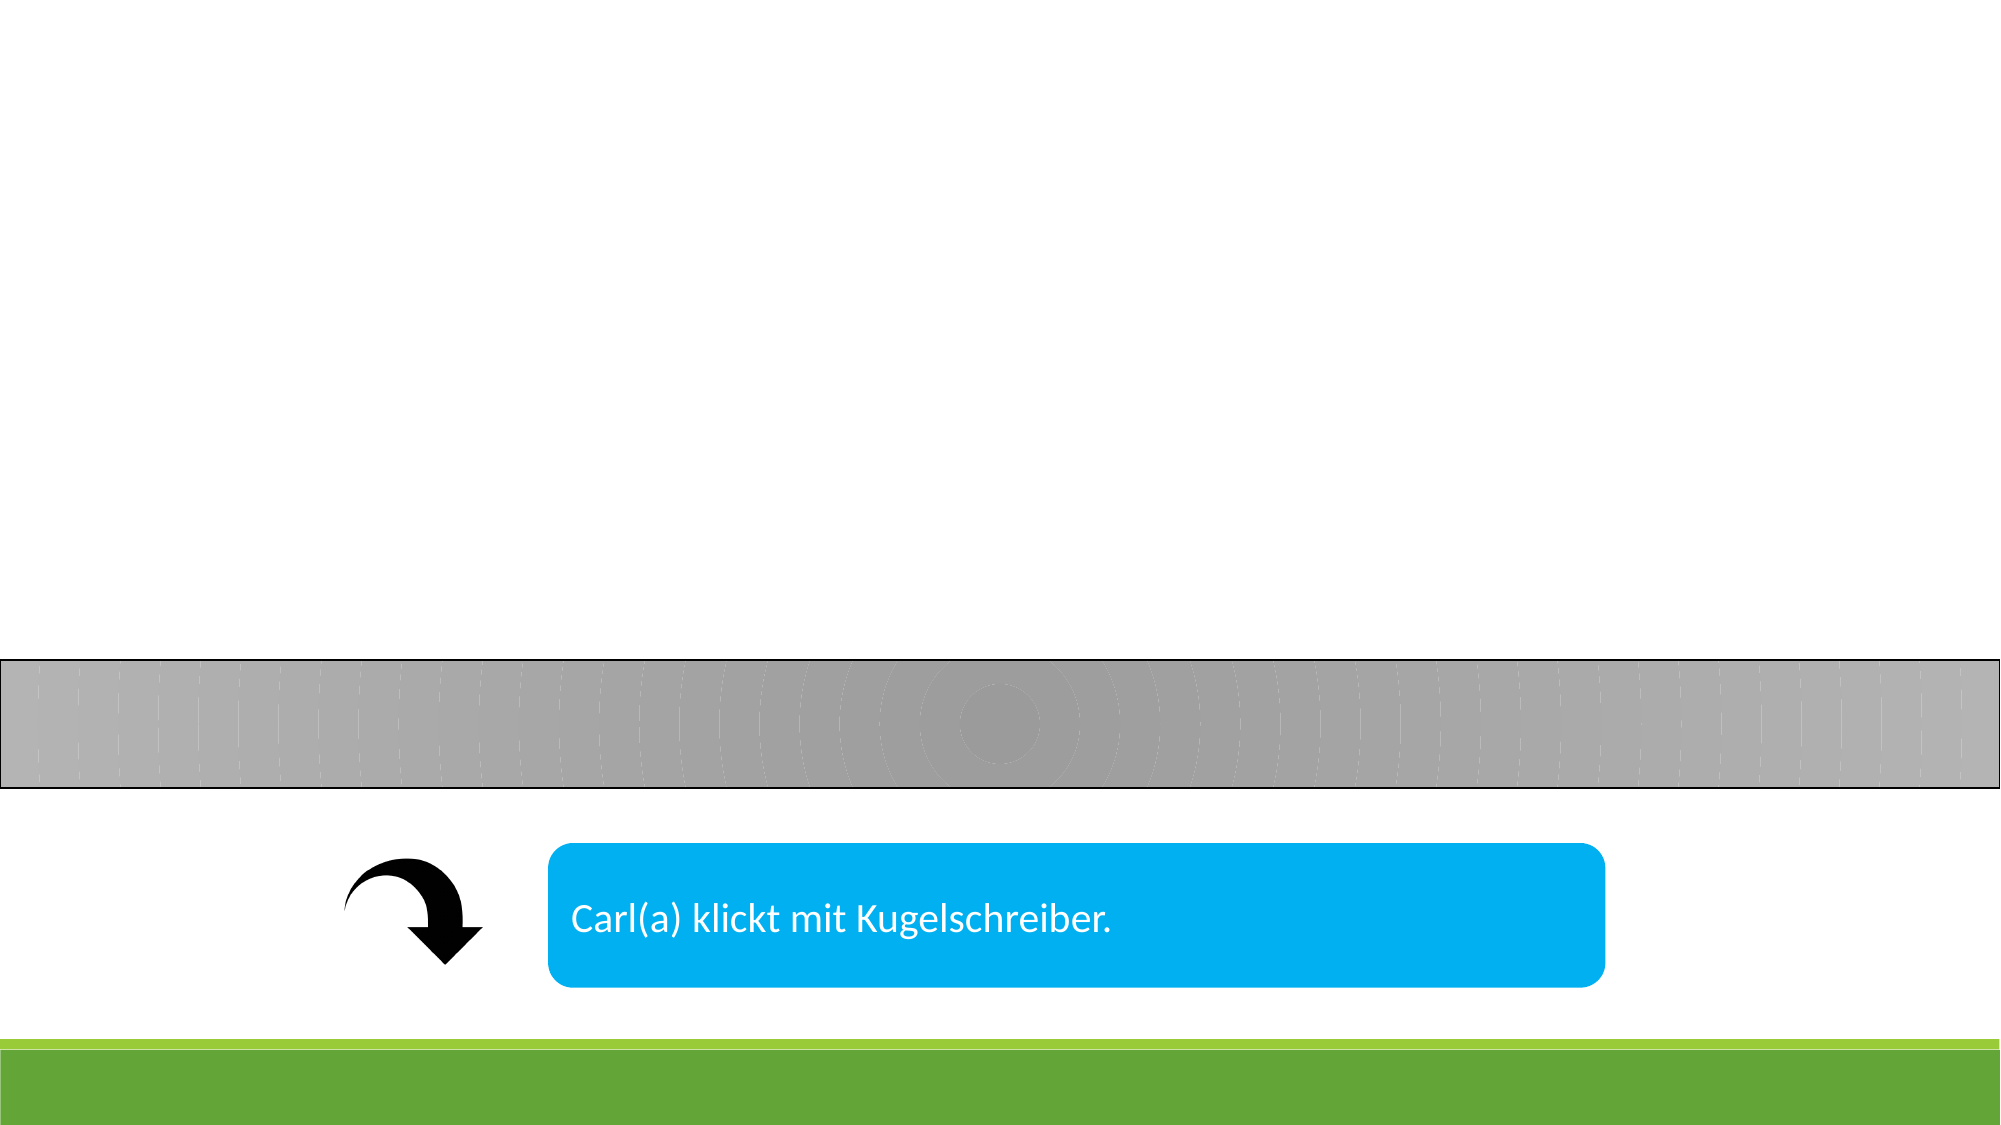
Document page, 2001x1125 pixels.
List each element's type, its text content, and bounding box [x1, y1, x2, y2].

text_box [0, 659, 2000, 789]
picture [337, 835, 489, 987]
text_box Carl(a) klickt mit Kugelschreiber. [548, 843, 1606, 988]
